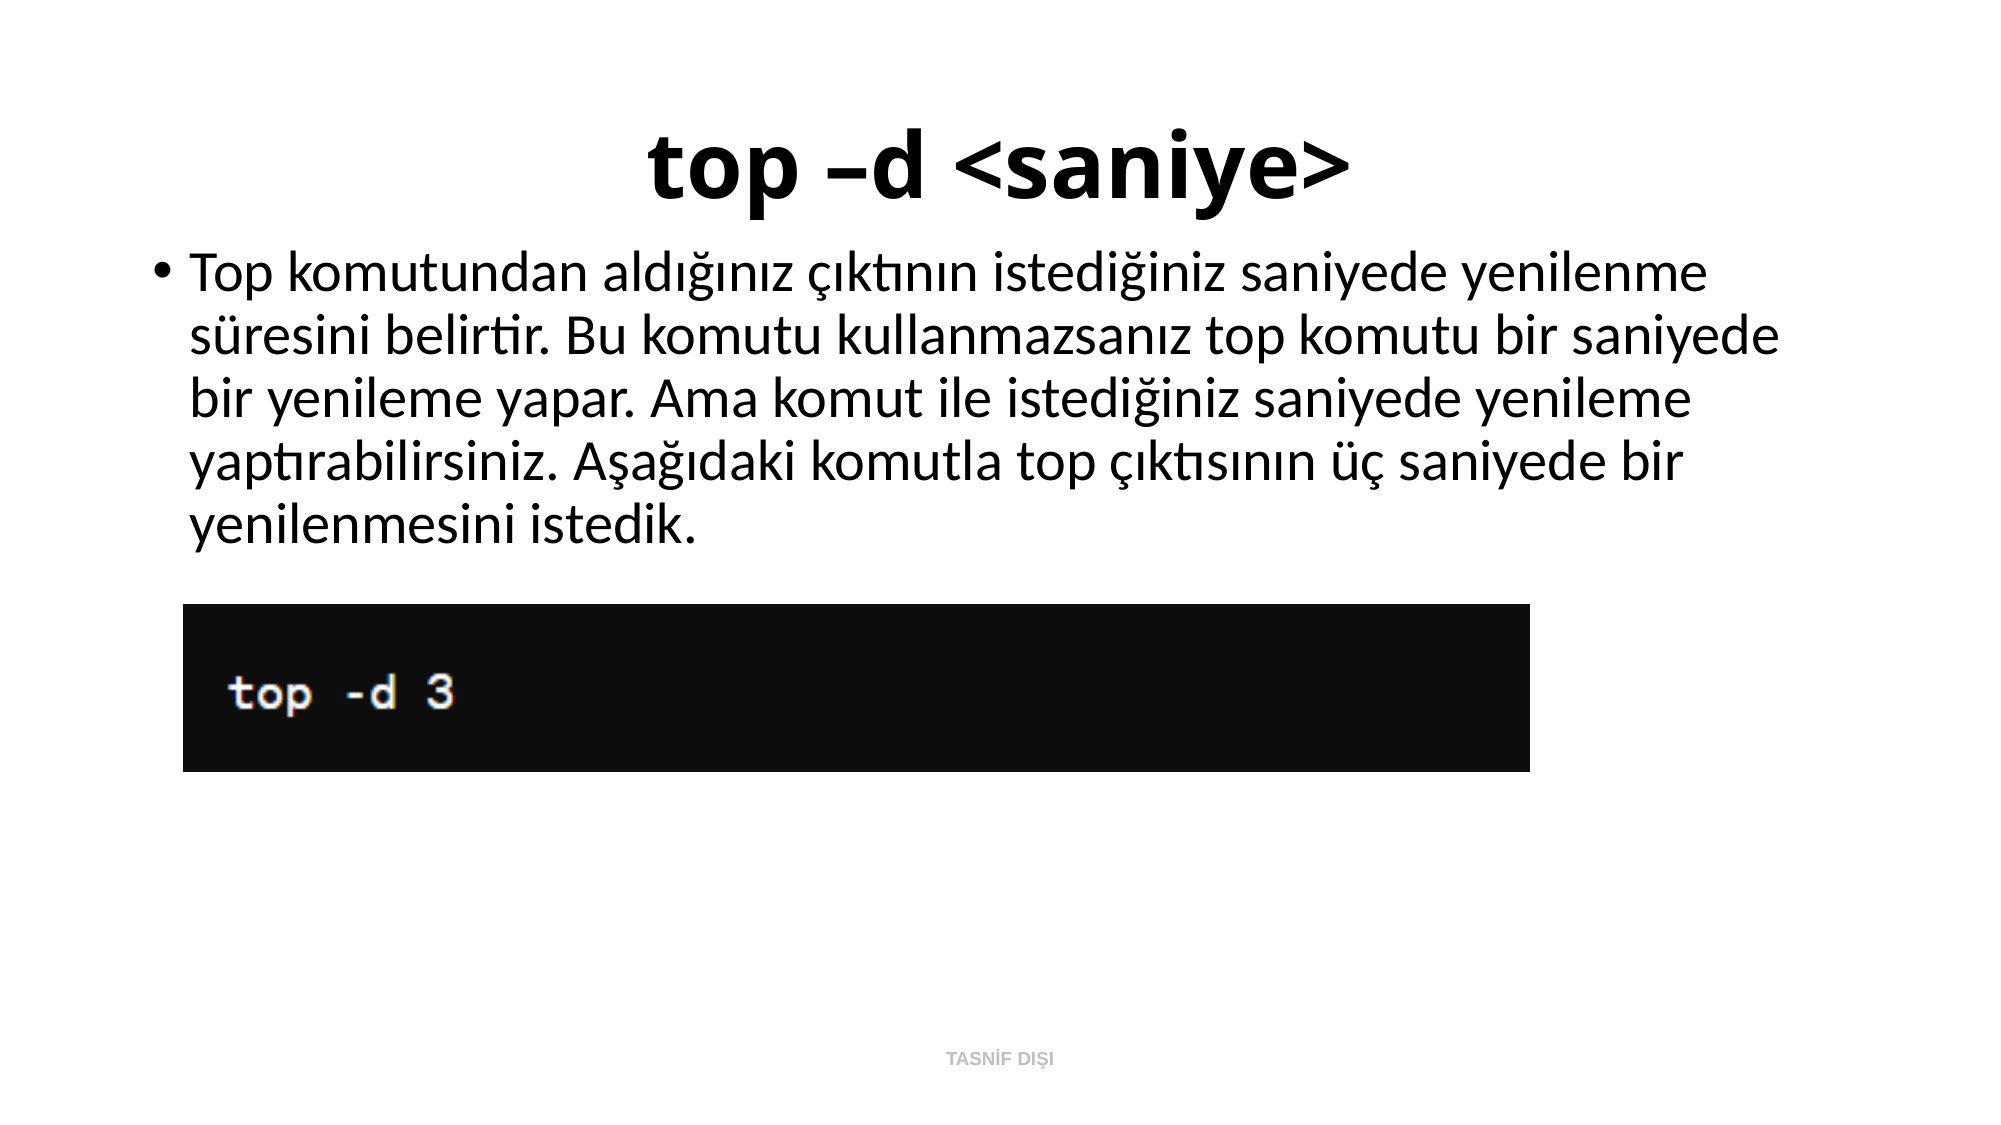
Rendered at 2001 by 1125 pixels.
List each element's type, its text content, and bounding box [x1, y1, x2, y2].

list Top komutundan aldığınız çıktının istediğiniz saniyede yenilenme süresini belirtir. Bu komutu kullanmazsanız top komutu bir saniyede bir yenileme yapar. Ama komut ile istediğiniz saniyede yenileme yaptırabilirsiniz. Aşağıdaki komutla top çıktısının üç saniyede bir yenilenmesini istedik. [137, 233, 1863, 948]
picture [183, 604, 1530, 772]
footer TASNİF DIŞI [0, 1042, 2000, 1103]
title top –d <saniye> [137, 59, 1863, 233]
